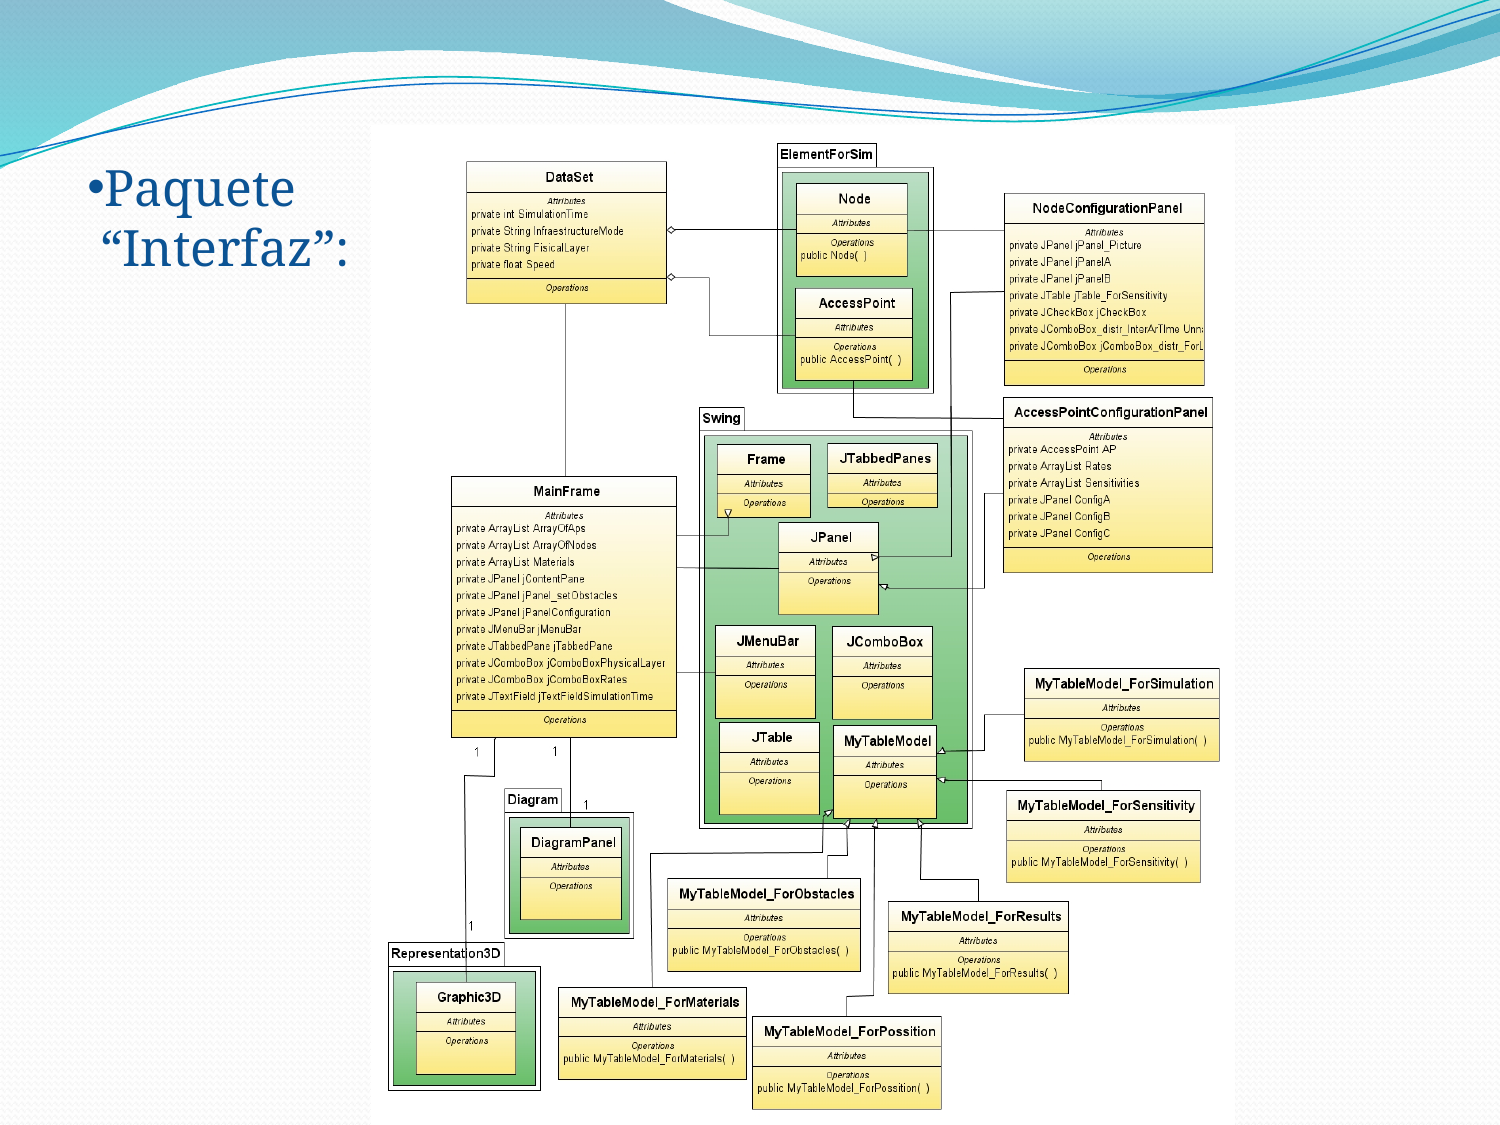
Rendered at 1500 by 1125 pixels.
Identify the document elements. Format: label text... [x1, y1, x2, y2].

text_box Paquete “Interfaz”: [72, 148, 364, 284]
picture [371, 125, 1235, 1125]
